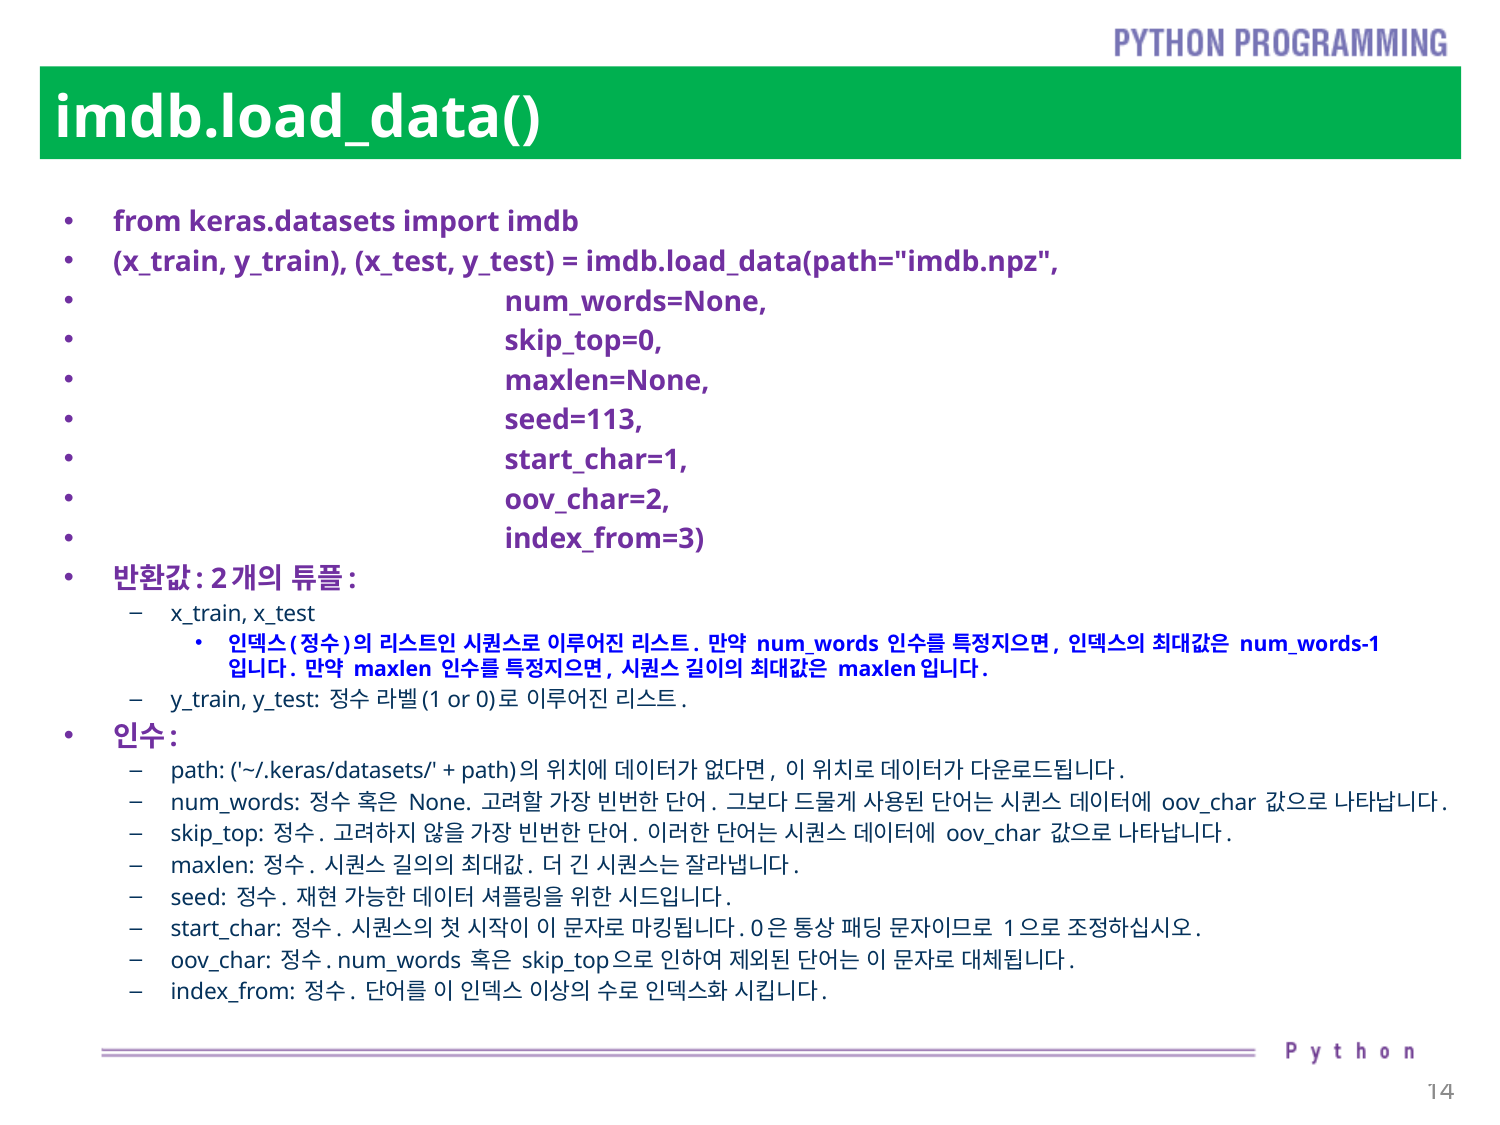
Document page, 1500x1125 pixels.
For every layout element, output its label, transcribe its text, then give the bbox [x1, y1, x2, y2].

slide_number 14 [1119, 1071, 1470, 1112]
title imdb.load_data() [39, 76, 1444, 152]
picture [1106, 13, 1462, 66]
picture [18, 1020, 1483, 1084]
list from keras.datasets import imdb (x_train, y_train), (x_test, y_test) = imdb.load_data(path="imdb.npz", num_words=None, skip_top=0, maxlen=None, seed=113, start_char=1, oov_char=2, index_from=3) 반환값: 2개의 튜플: x_train, x_test 인덱스(정수)의 리스트인 시퀀스로 이루어진 리스트. 만약 num_words 인수를 특정지으면, 인덱스의 최대값은 num_words-1 입니다. 만약 maxlen 인수를 특정지으면, 시퀀스 길이의 최대값은 maxlen입니다. y_train, y_test: 정수 라벨(1 or 0)로 이루어진 리스트. 인수: path: ('~/.keras/datasets/' + path)의 위치에 데이터가 없다면, 이 위치로 데이터가 다운로드됩니다. num_words: 정수 혹은 None. 고려할 가장 빈번한 단어. 그보다 드물게 사용된 단어는 시퀸스 데이터에 oov_char 값으로 나타납니다. skip_top: 정수. 고려하지 않을 가장 빈번한 단어. 이러한 단어는 시퀀스 데이터에 oov_char 값으로 나타납니다. maxlen: 정수. 시퀀스 길의의 최대값. 더 긴 시퀀스는 잘라냅니다. seed: 정수. 재현 가능한 데이터 셔플링을 위한 시드입니다. start_char: 정수. 시퀀스의 첫 시작이 이 문자로 마킹됩니다. 0은 통상 패딩 문자이므로 1으로 조정하십시오. oov_char: 정수. num_words 혹은 skip_top으로 인하여 제외된 단어는 이 문자로 대체됩니다. index_from: 정수. 단어를 이 인덱스 이상의 수로 인덱스화 시킵니다. [48, 195, 1461, 1041]
